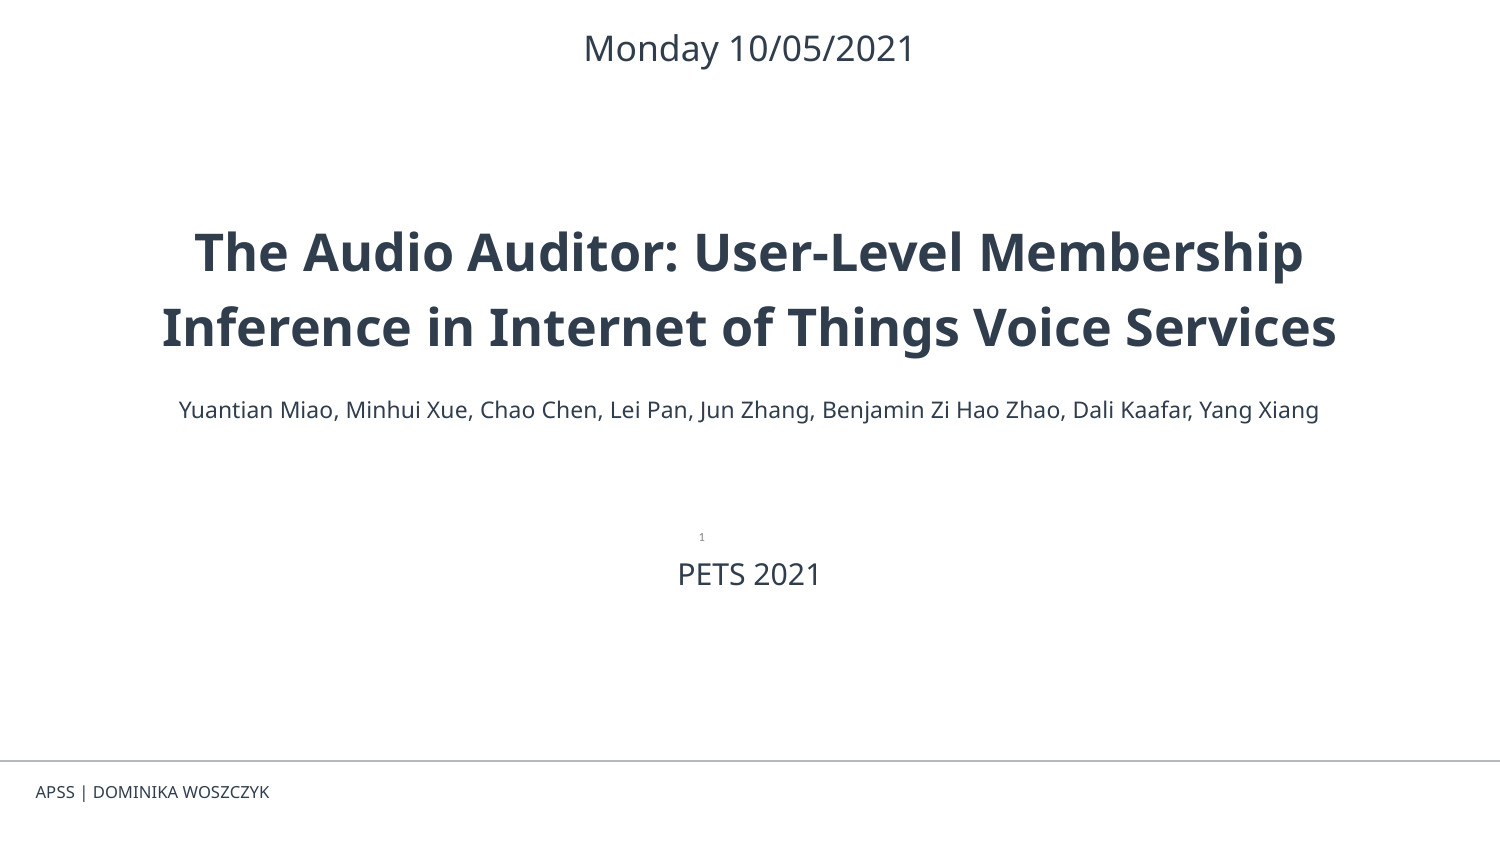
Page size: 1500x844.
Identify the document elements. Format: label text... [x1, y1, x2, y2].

text_box Monday 10/05/2021 [221, 25, 1279, 66]
text_box APSS | DOMINIKA WOSZCZYK [35, 773, 618, 794]
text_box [140, 206, 1360, 635]
